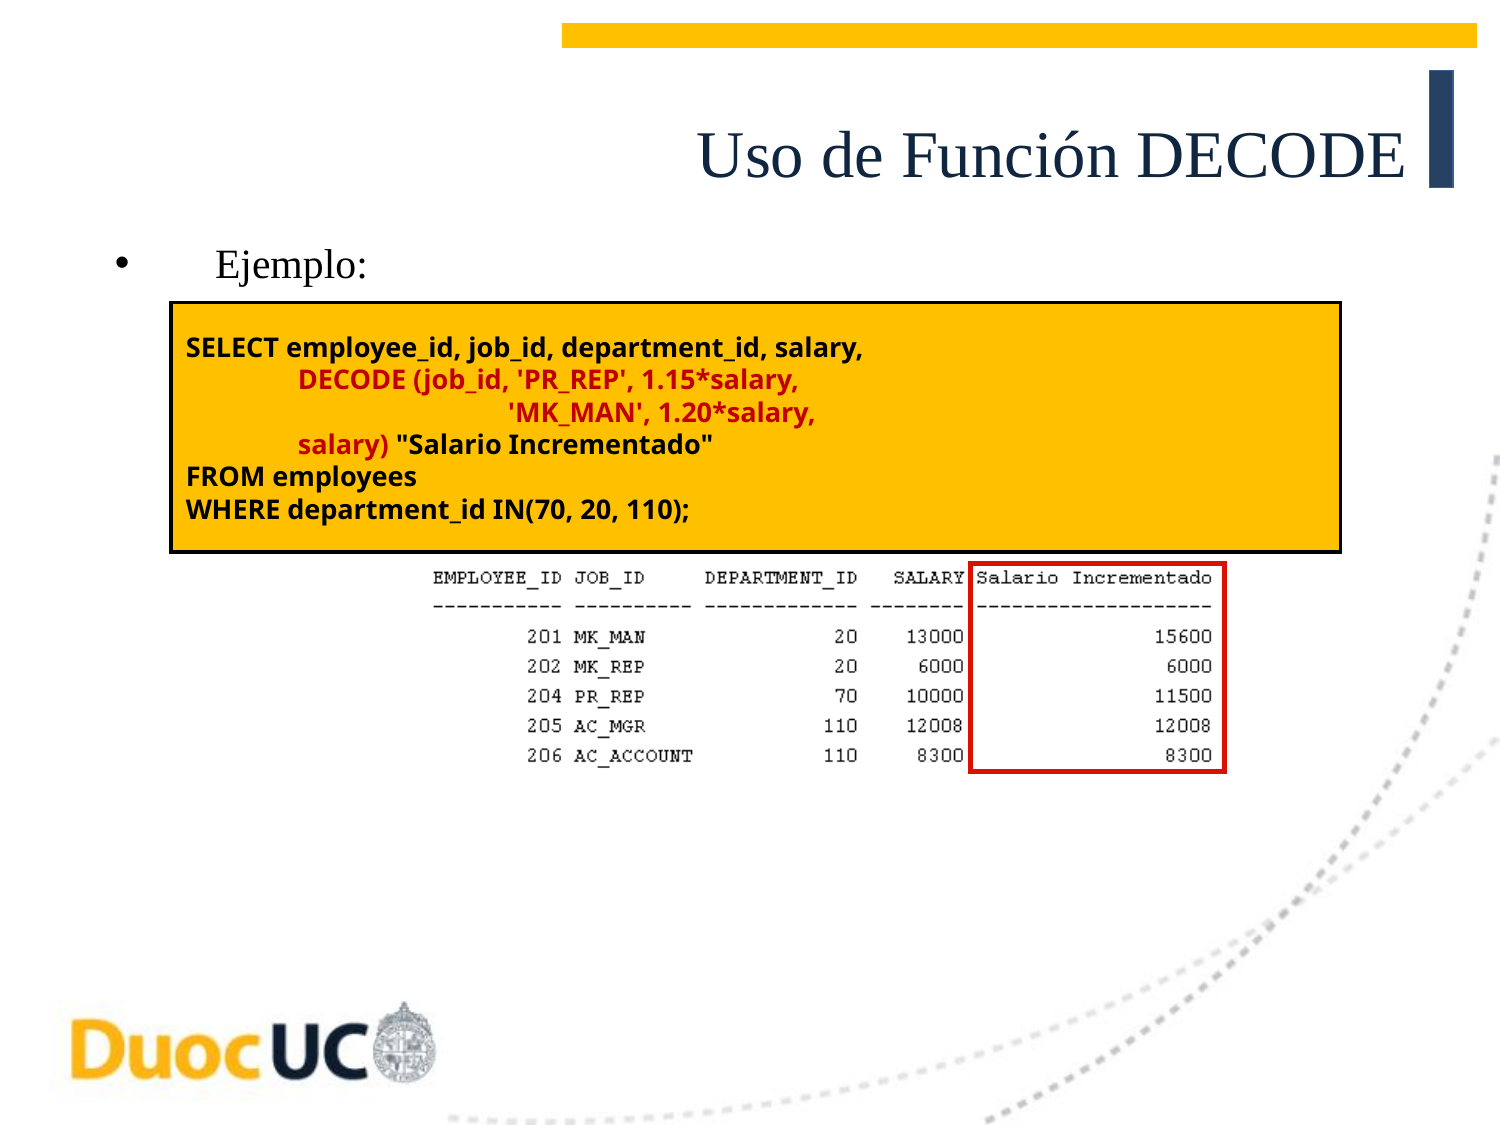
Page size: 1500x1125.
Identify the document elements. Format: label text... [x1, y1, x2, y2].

title Uso de Función DECODE [144, 30, 1424, 272]
picture [0, 0, 1500, 1125]
text_box SELECT employee_id, job_id, department_id, salary, DECODE (job_id, 'PR_REP', 1.15*salary, 'MK_MAN', 1.20*salary, salary) "Salario Incrementado" FROM employees WHERE department_id IN(70, 20, 110); [171, 302, 1341, 553]
text_box Ejemplo: [100, 239, 1412, 307]
